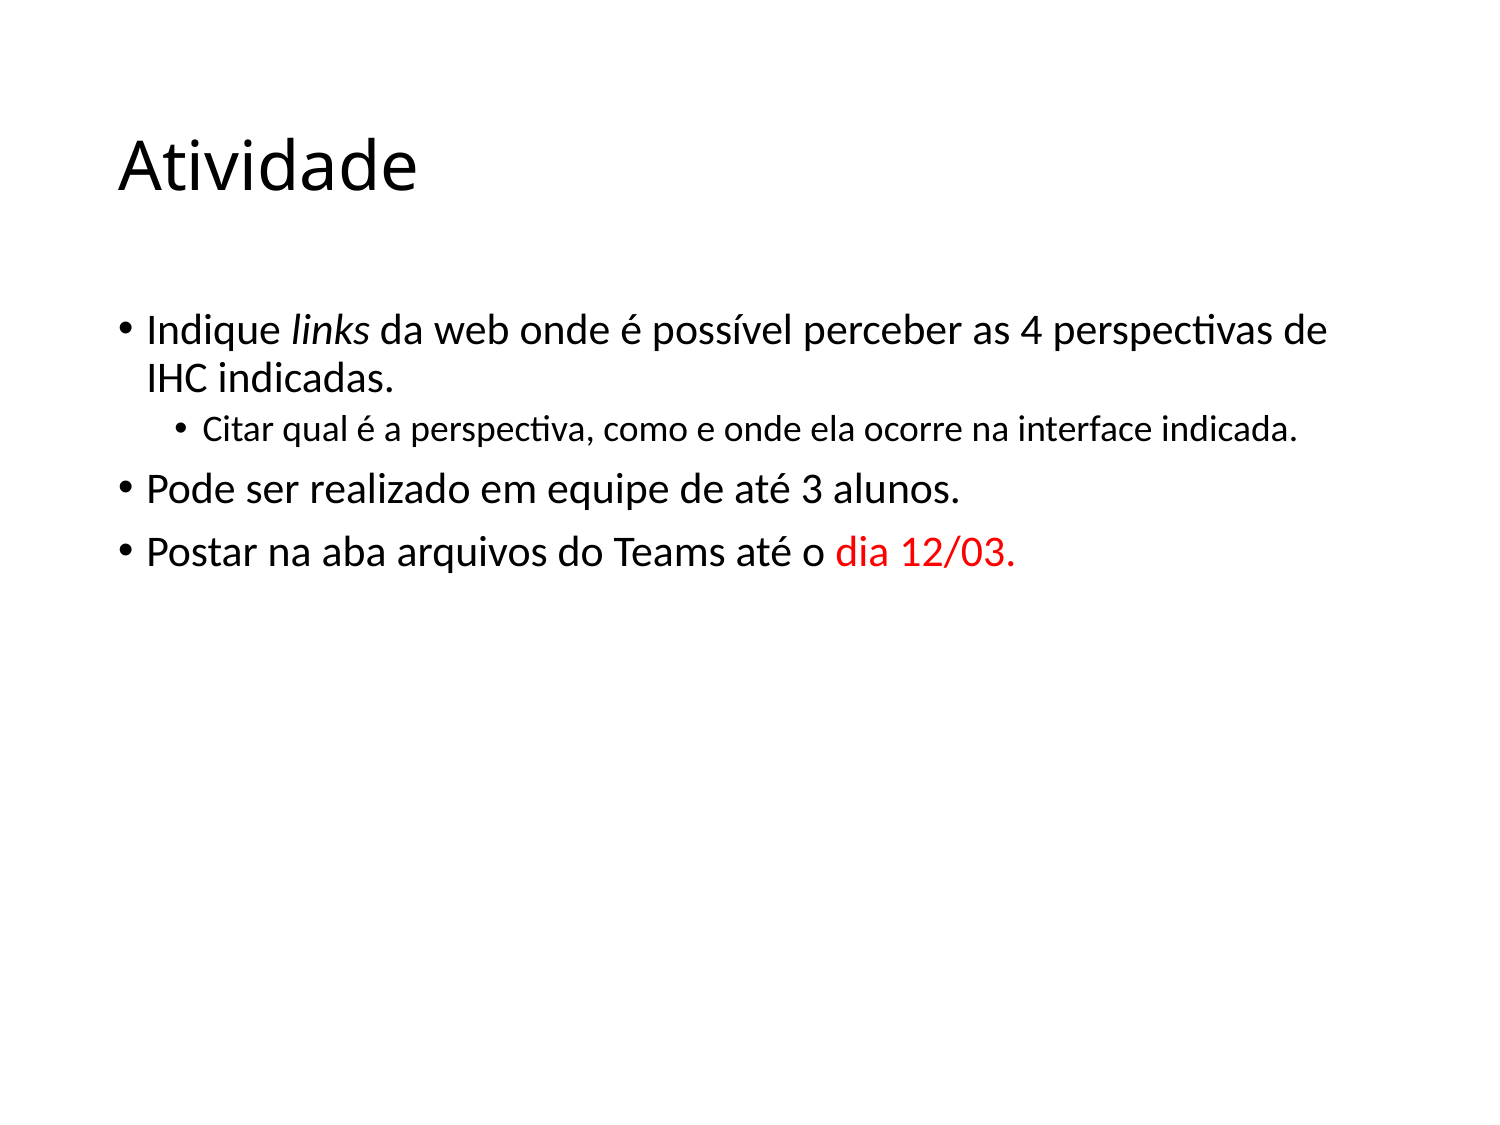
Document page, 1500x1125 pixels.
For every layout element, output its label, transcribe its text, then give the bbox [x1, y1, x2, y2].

list Indique links da web onde é possível perceber as 4 perspectivas de IHC indicadas. Citar qual é a perspectiva, como e onde ela ocorre na interface indicada. Pode ser realizado em equipe de até 3 alunos. Postar na aba arquivos do Teams até o dia 12/03. [103, 299, 1397, 1014]
title Atividade [103, 59, 1397, 278]
